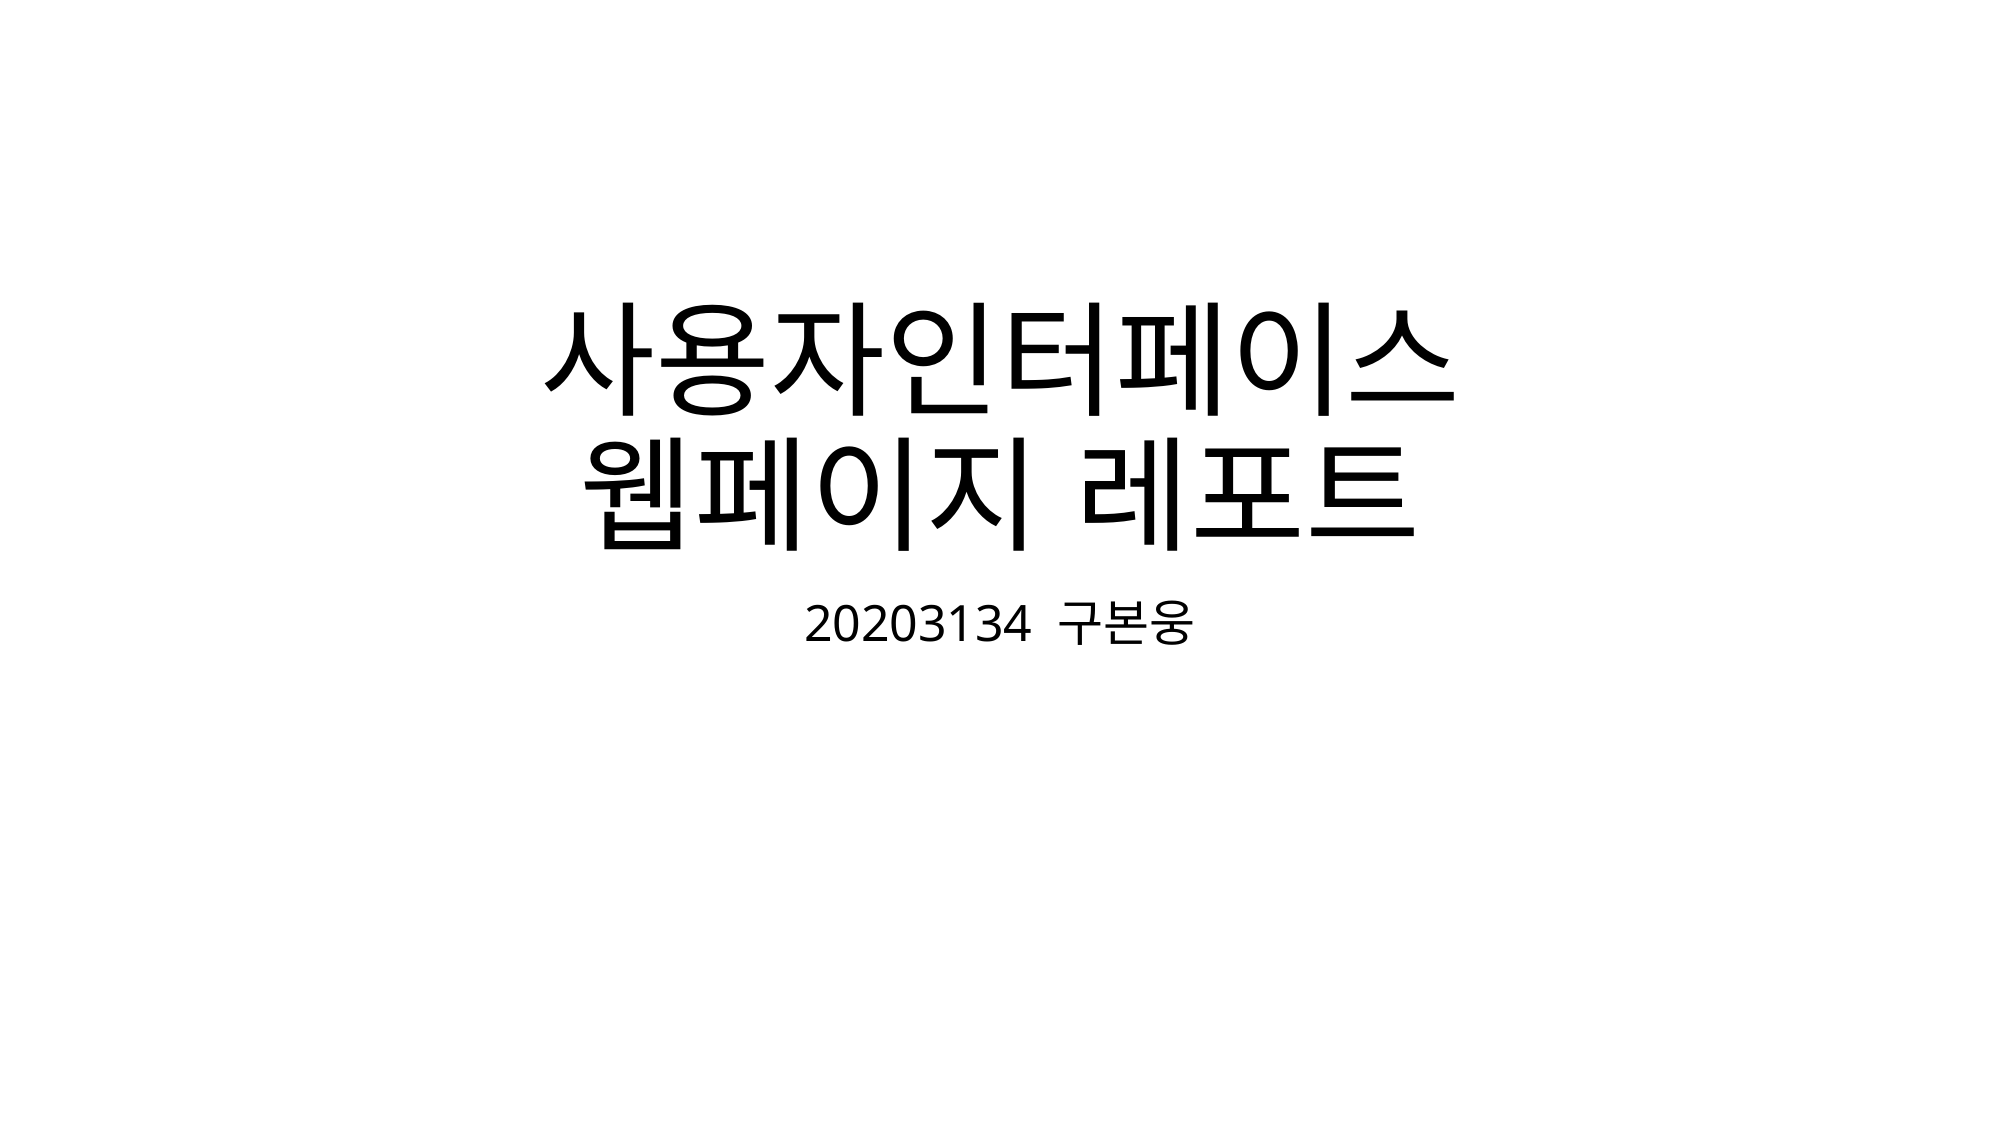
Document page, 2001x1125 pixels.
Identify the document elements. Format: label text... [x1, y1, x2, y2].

subtitle 20203134 구본웅 [249, 590, 1750, 863]
title 사용자인터페이스 웹페이지 레포트 [249, 184, 1750, 576]
